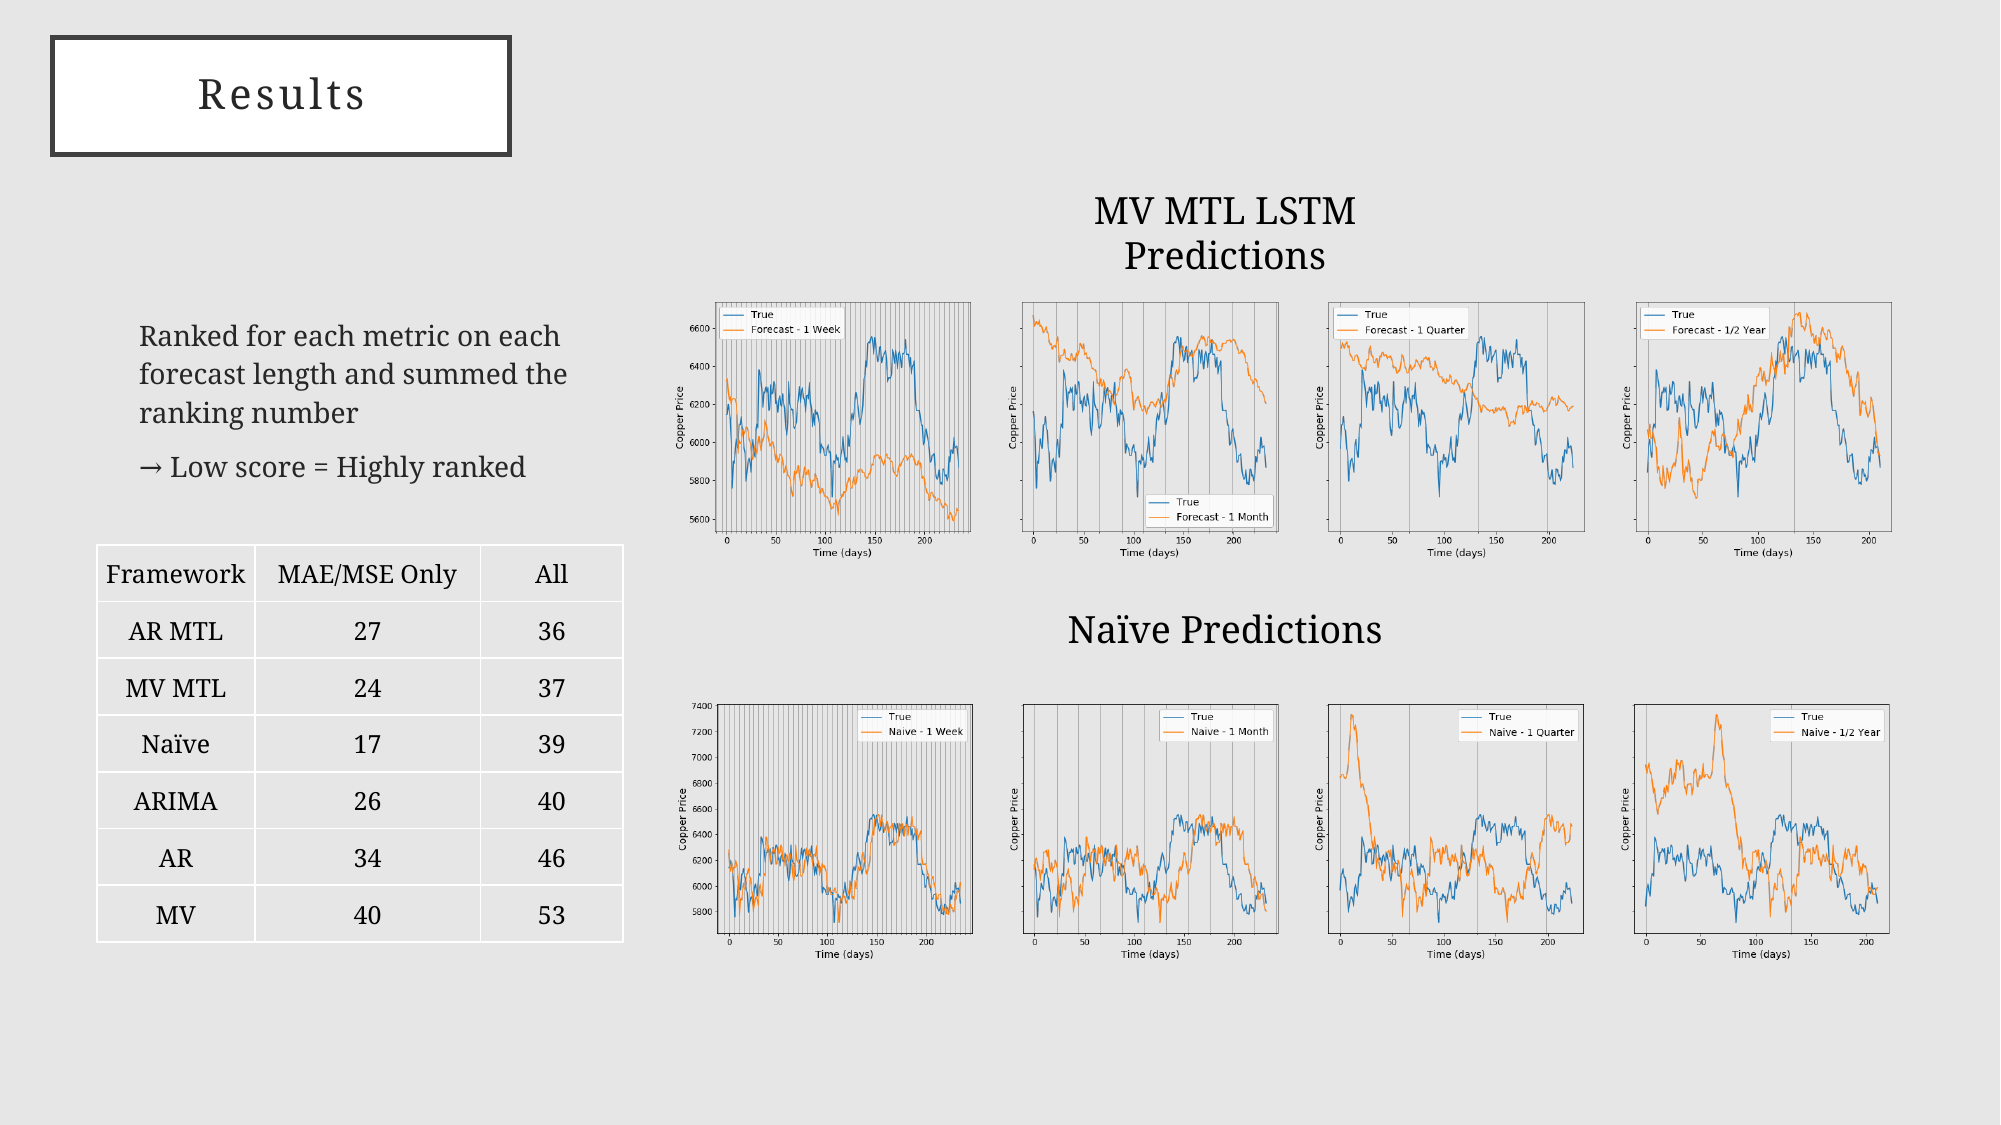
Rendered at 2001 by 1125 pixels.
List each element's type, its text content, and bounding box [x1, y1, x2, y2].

table_header MAE/MSE Only [256, 546, 480, 601]
text_box Naïve Predictions [1030, 598, 1421, 659]
table_cell 39 [481, 716, 622, 771]
table_cell 40 [481, 773, 622, 828]
picture [663, 298, 1899, 563]
table_cell 36 [481, 602, 622, 657]
table_cell 17 [256, 716, 480, 771]
table_cell 26 [256, 773, 480, 828]
list Ranked for each metric on each forecast length and summed the ranking number → Low score = Highly ranked [124, 309, 624, 497]
table_header All [481, 546, 622, 601]
table_cell ARIMA [98, 773, 254, 828]
table_header Framework [98, 546, 254, 601]
table_cell Naïve [98, 716, 254, 771]
table_cell 27 [256, 602, 480, 657]
table_cell 34 [256, 829, 480, 884]
table_cell 53 [481, 886, 622, 941]
table_cell MV [98, 886, 254, 941]
table_cell AR [98, 829, 254, 884]
table_cell MV MTL [98, 659, 254, 714]
text_box MV MTL LSTM Predictions [996, 179, 1454, 285]
table_cell 24 [256, 659, 480, 714]
title Results [50, 35, 512, 157]
table_cell 40 [256, 886, 480, 941]
table_cell 37 [481, 659, 622, 714]
table_cell 46 [481, 829, 622, 884]
picture [663, 694, 1899, 963]
table_cell AR MTL [98, 602, 254, 657]
